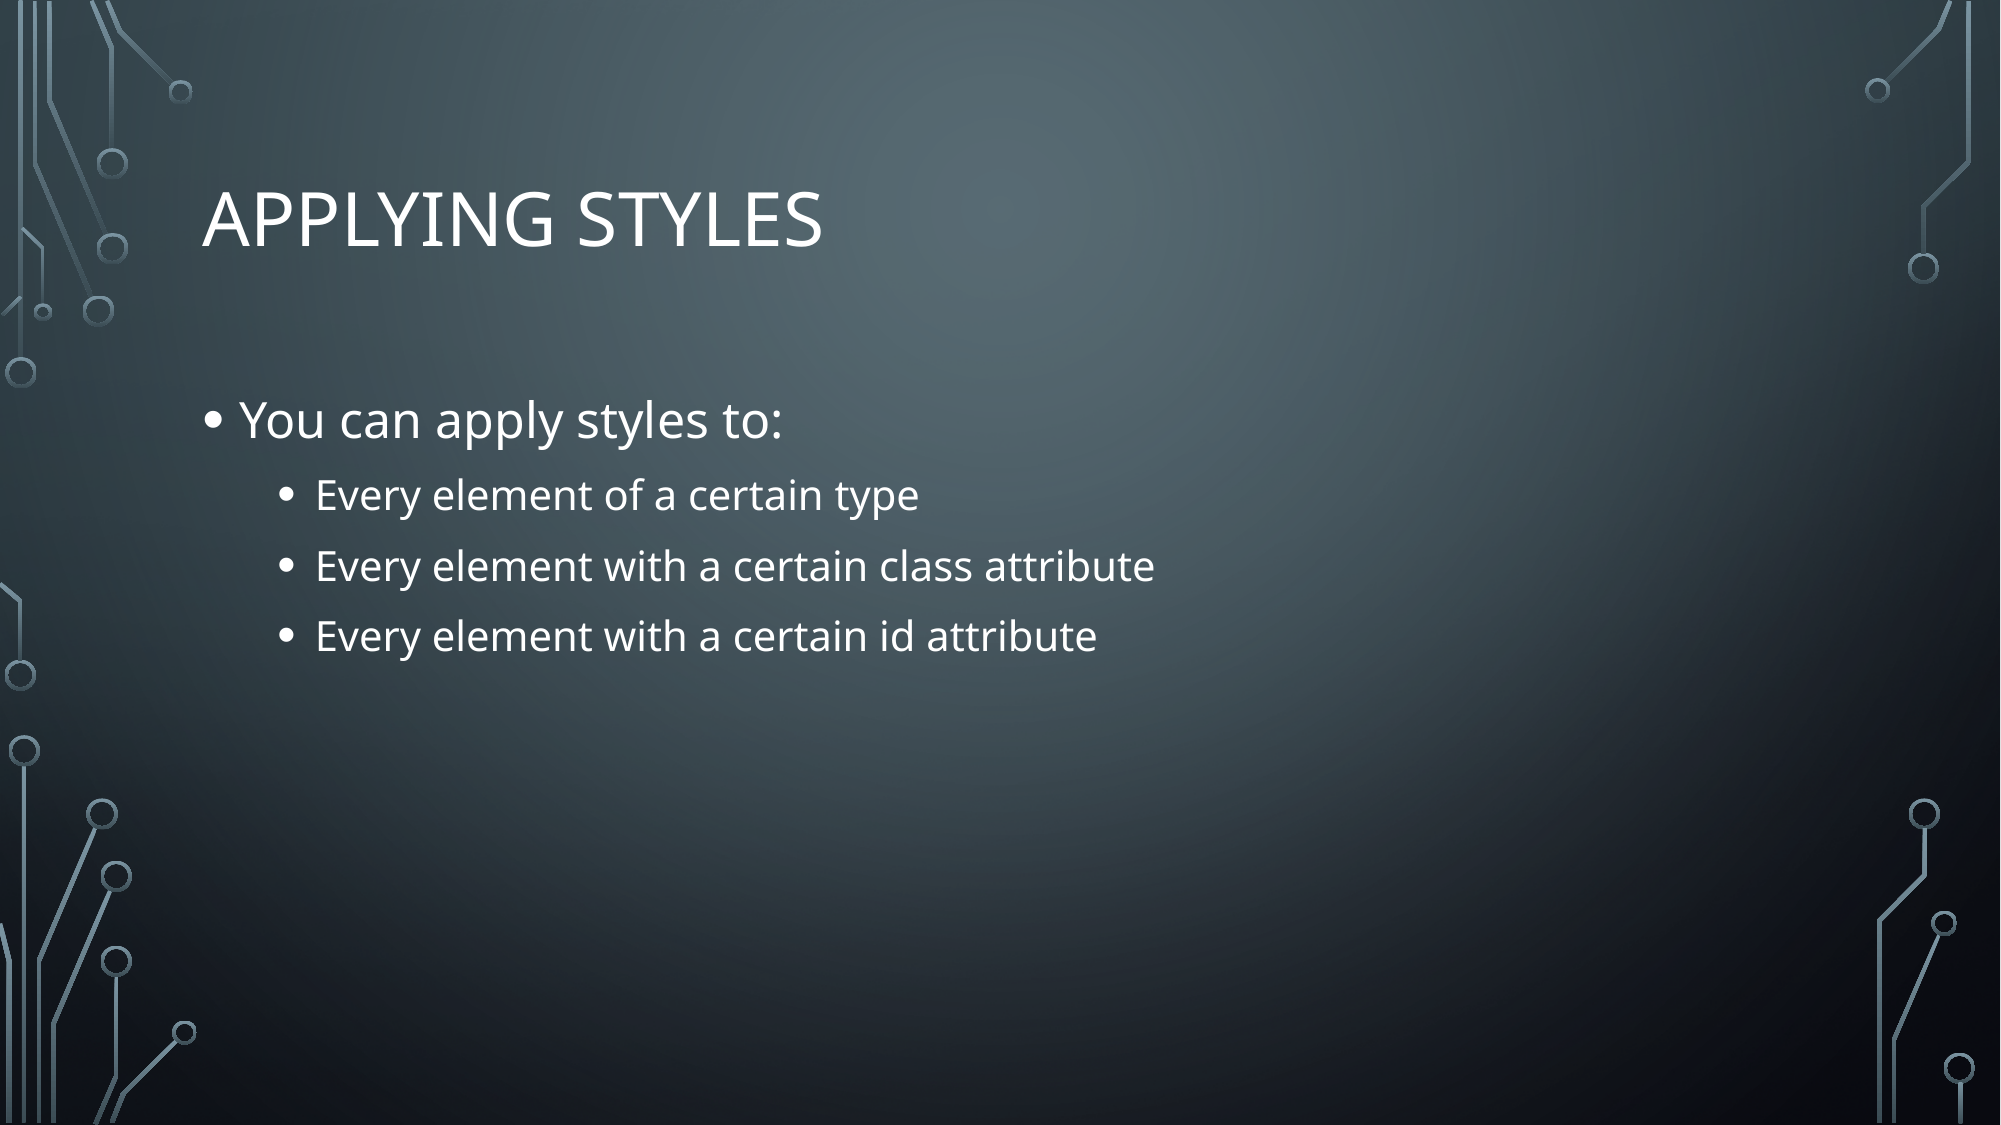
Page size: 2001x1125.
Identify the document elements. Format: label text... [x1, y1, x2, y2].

list You can apply styles to: Every element of a certain type Every element with a certain class attribute Every element with a certain id attribute [187, 369, 1813, 950]
title Applying StyleS [187, 101, 1813, 344]
